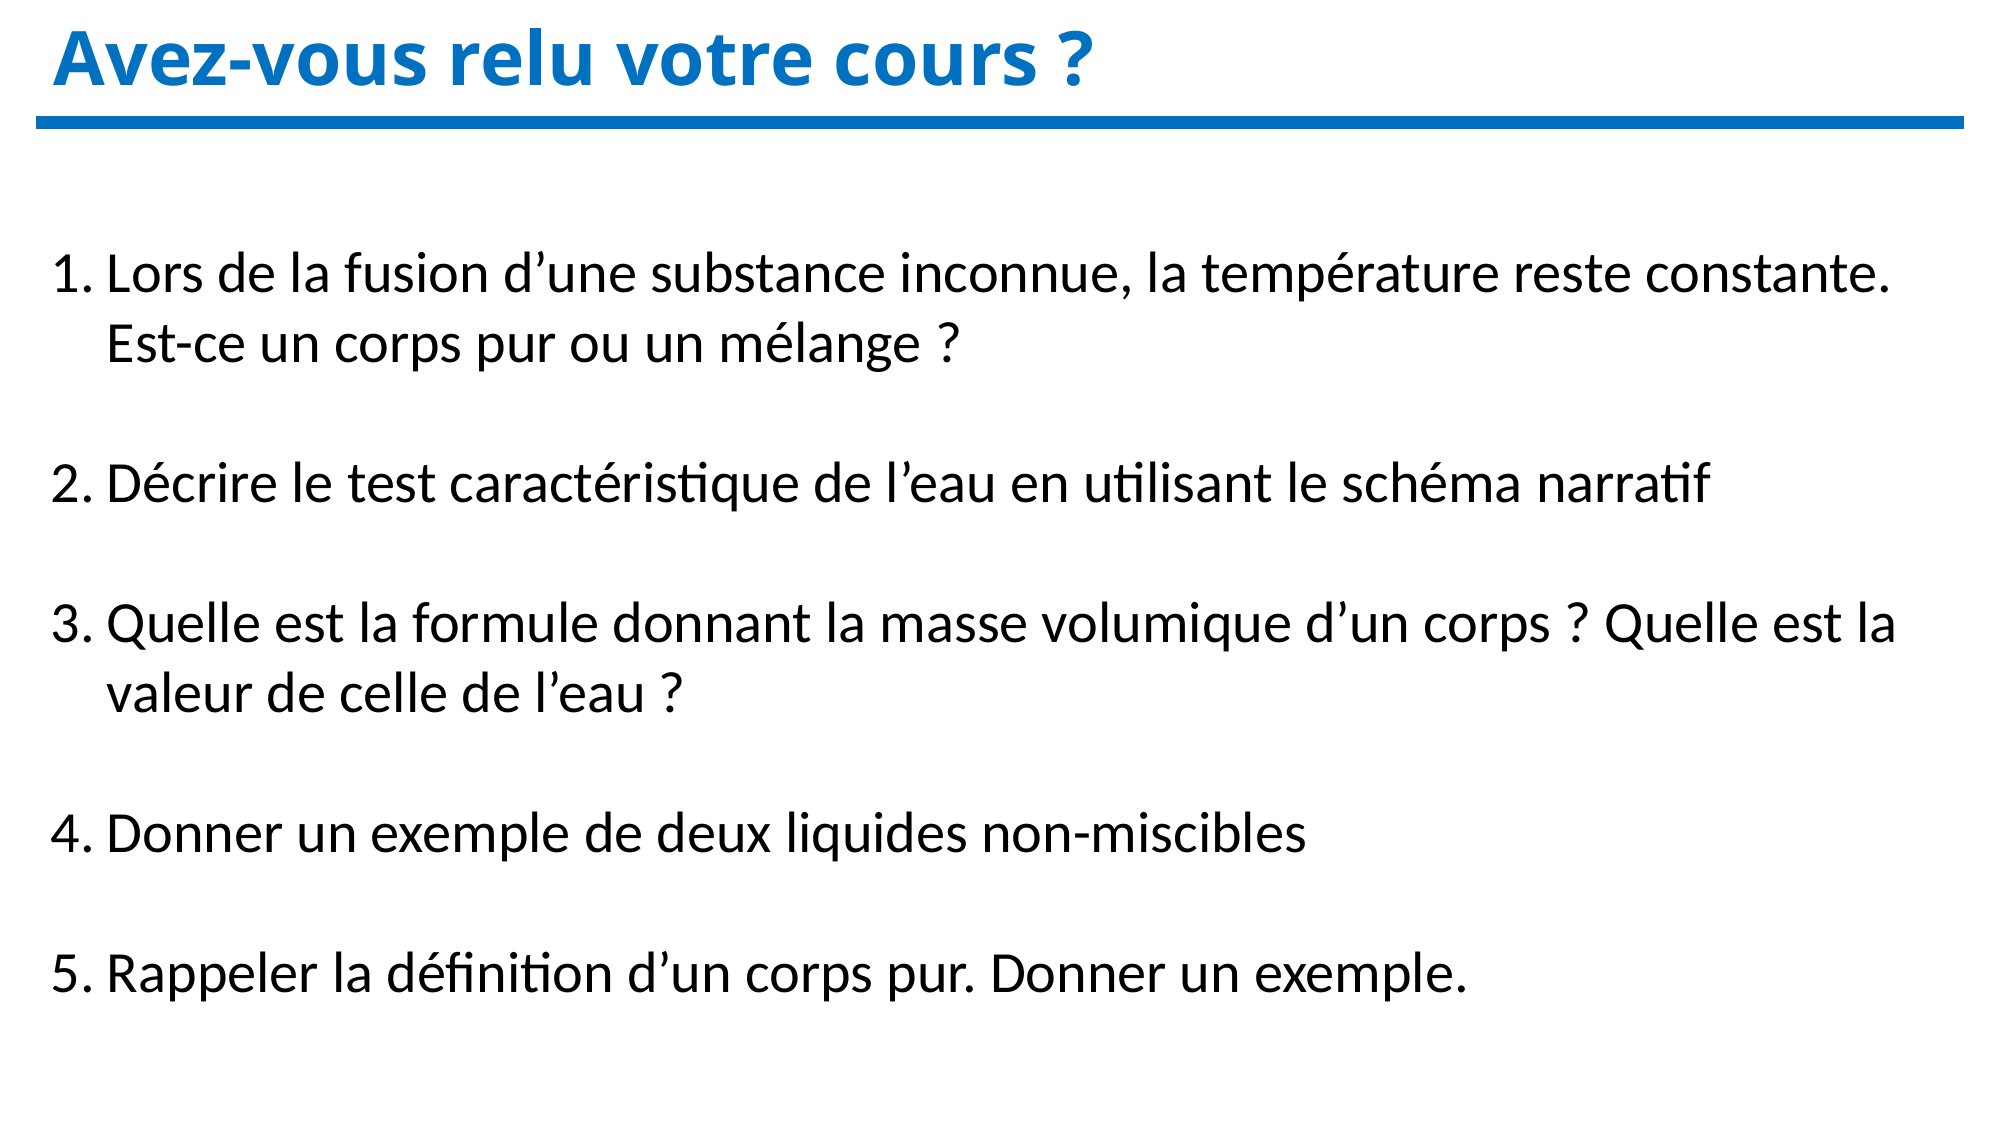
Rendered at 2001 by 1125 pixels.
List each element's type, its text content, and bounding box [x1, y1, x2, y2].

text_box Avez-vous relu votre cours ? [0, 0, 2000, 123]
text_box Lors de la fusion d’une substance inconnue, la température reste constante. Est-ce un corps pur ou un mélange ? Décrire le test caractéristique de l’eau en utilisant le schéma narratif Quelle est la formule donnant la masse volumique d’un corps ? Quelle est la valeur de celle de l’eau ? Donner un exemple de deux liquides non-miscibles Rappeler la définition d’un corps pur. Donner un exemple. [35, 227, 1964, 1012]
